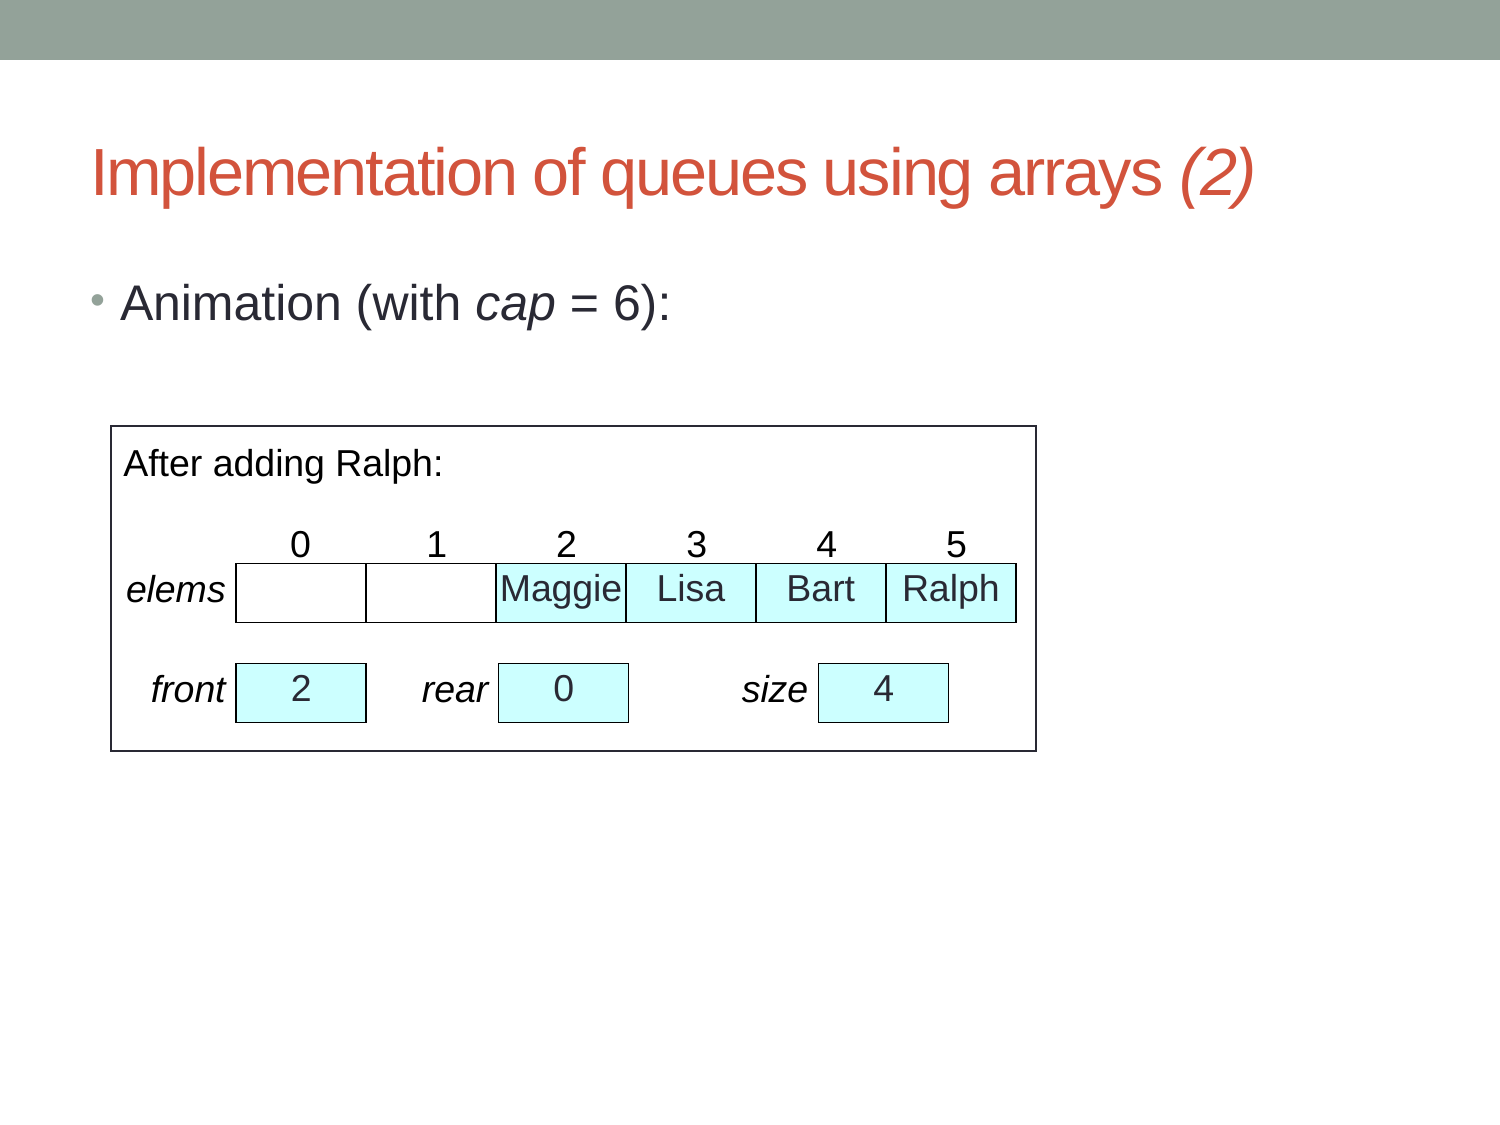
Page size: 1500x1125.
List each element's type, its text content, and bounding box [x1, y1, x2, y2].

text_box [110, 425, 1037, 752]
title Implementation of queues using arrays (2) [75, 87, 1425, 250]
list Animation (with cap = 6): [75, 262, 1425, 1063]
